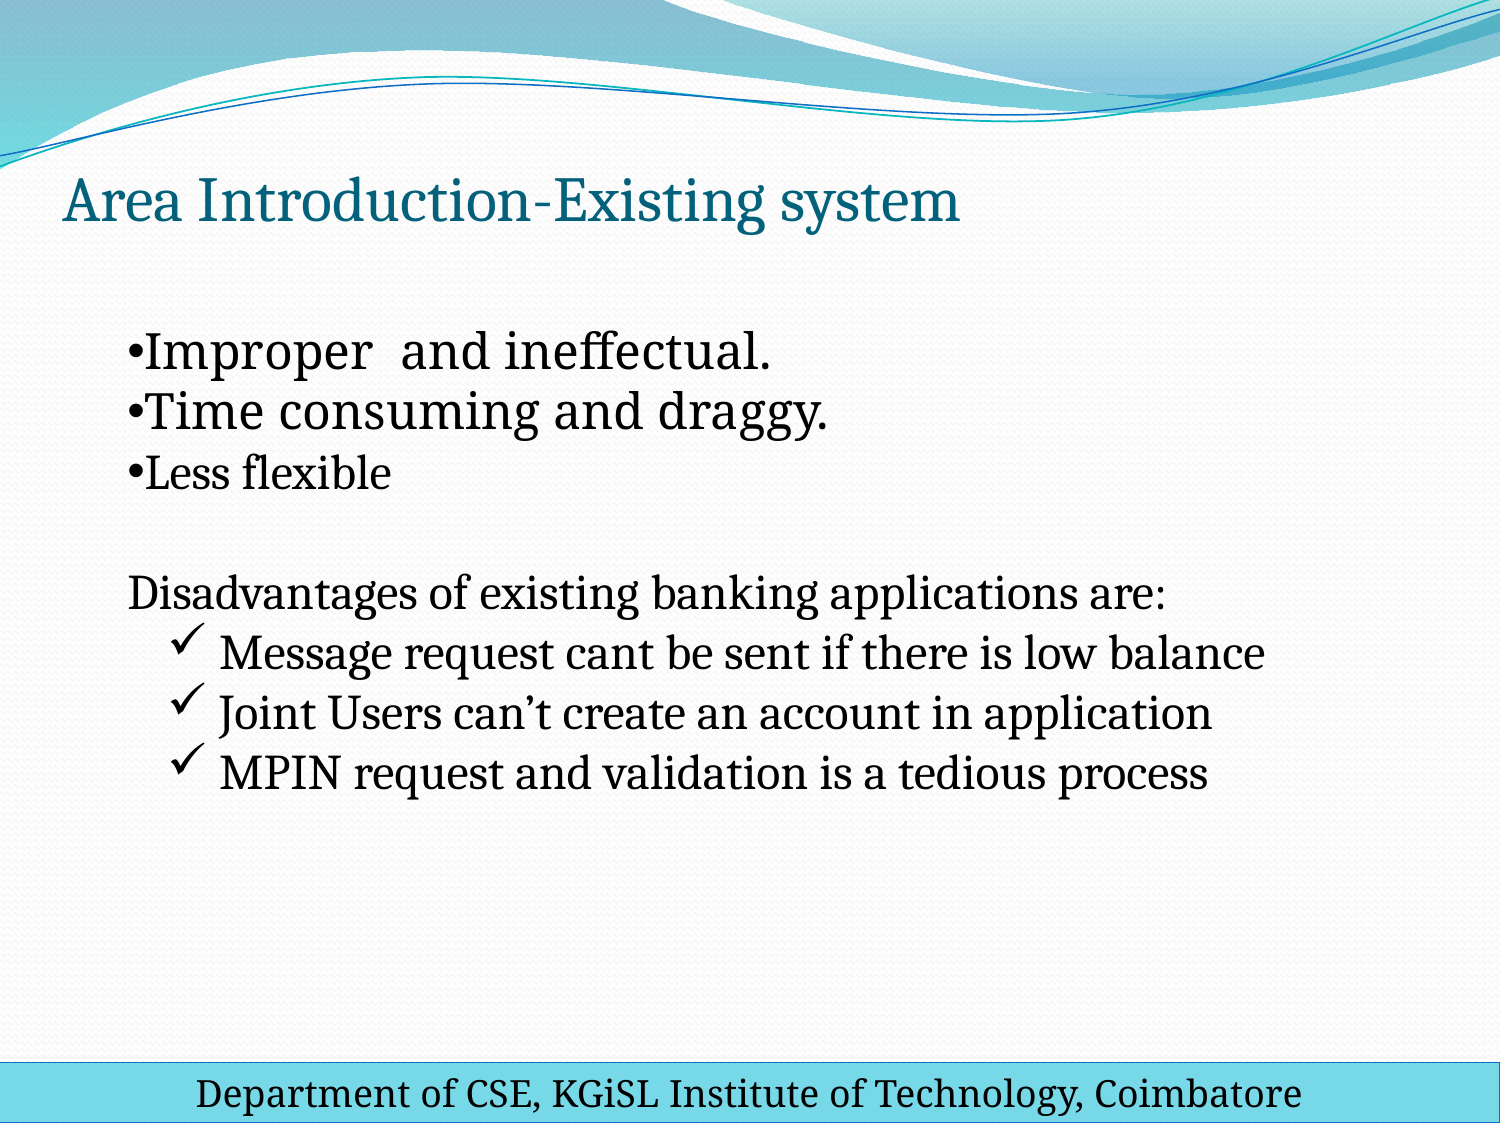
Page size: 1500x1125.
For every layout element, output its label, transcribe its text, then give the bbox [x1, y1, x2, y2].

text_box Improper and ineffectual. Time consuming and draggy. Less flexible Disadvantages of existing banking applications are: Message request cant be sent if there is low balance Joint Users can’t create an account in application MPIN request and validation is a tedious process [112, 312, 1450, 868]
title Area Introduction-Existing system [62, 149, 1413, 235]
text_box Department of CSE, KGiSL Institute of Technology, Coimbatore [0, 1062, 1500, 1123]
